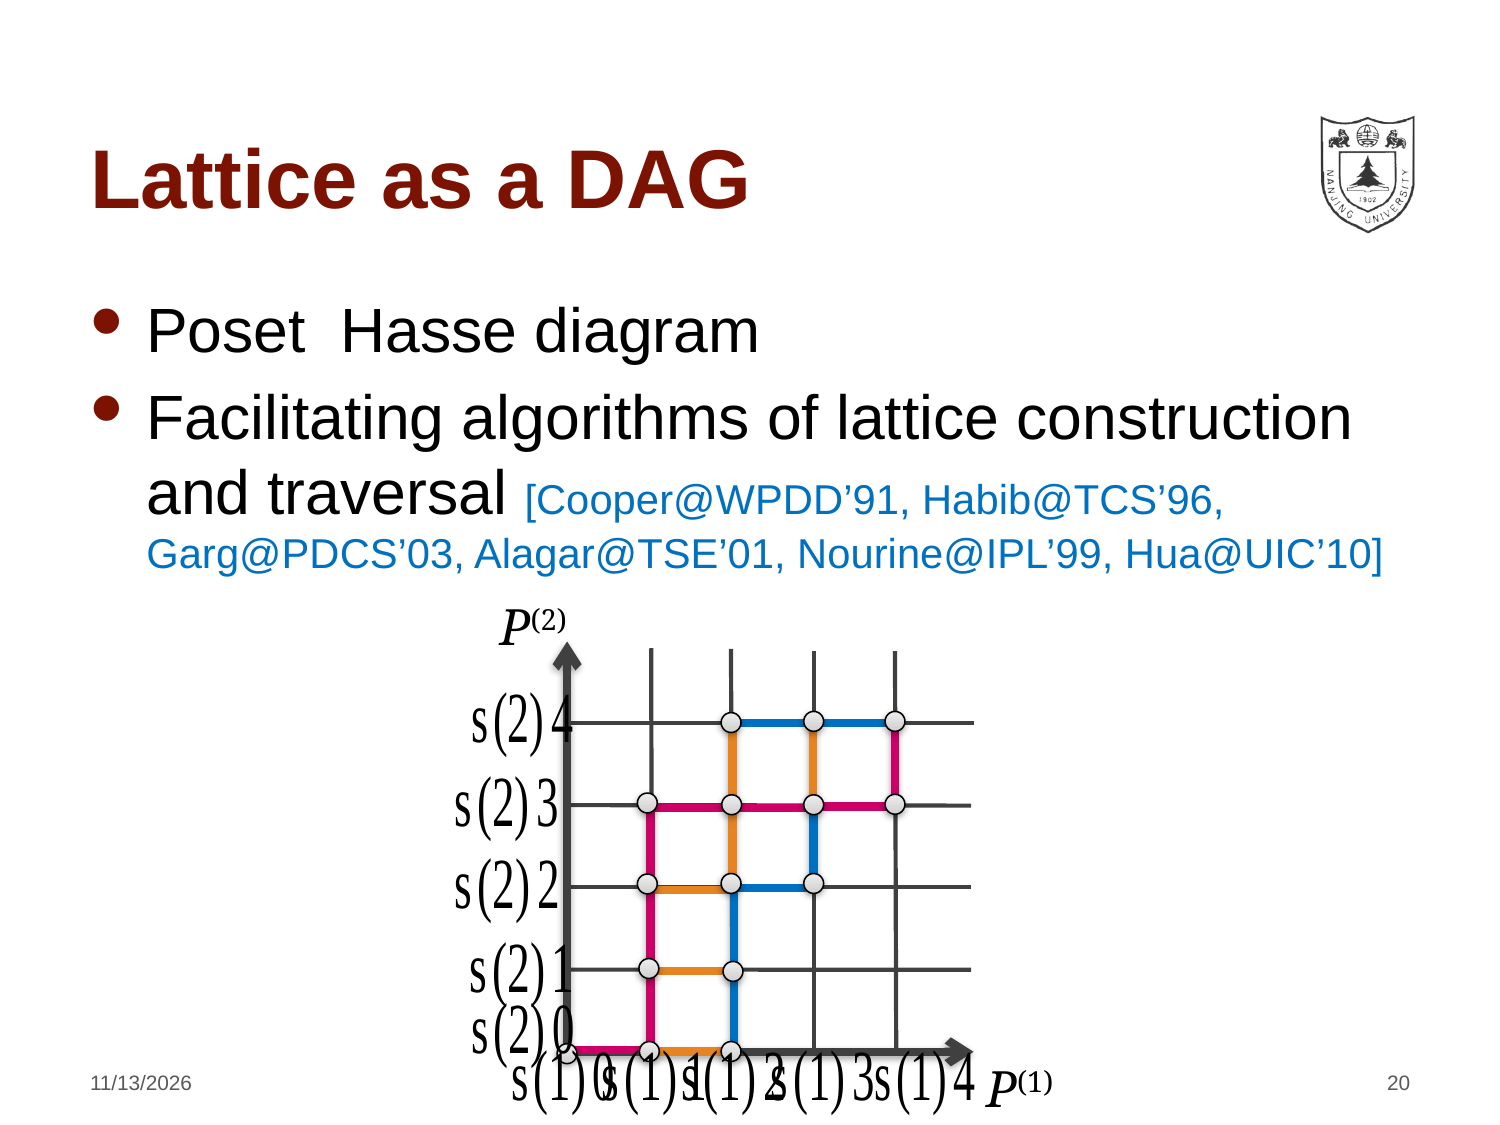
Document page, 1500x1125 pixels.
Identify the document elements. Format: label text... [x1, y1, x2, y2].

text_box P(2) [471, 588, 596, 663]
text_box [556, 711, 906, 1064]
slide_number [74, 1061, 426, 1122]
text_box P(1) [971, 1050, 1093, 1125]
title Lattice as a DAG [74, 19, 1313, 233]
slide_number 20 [1093, 1061, 1426, 1122]
